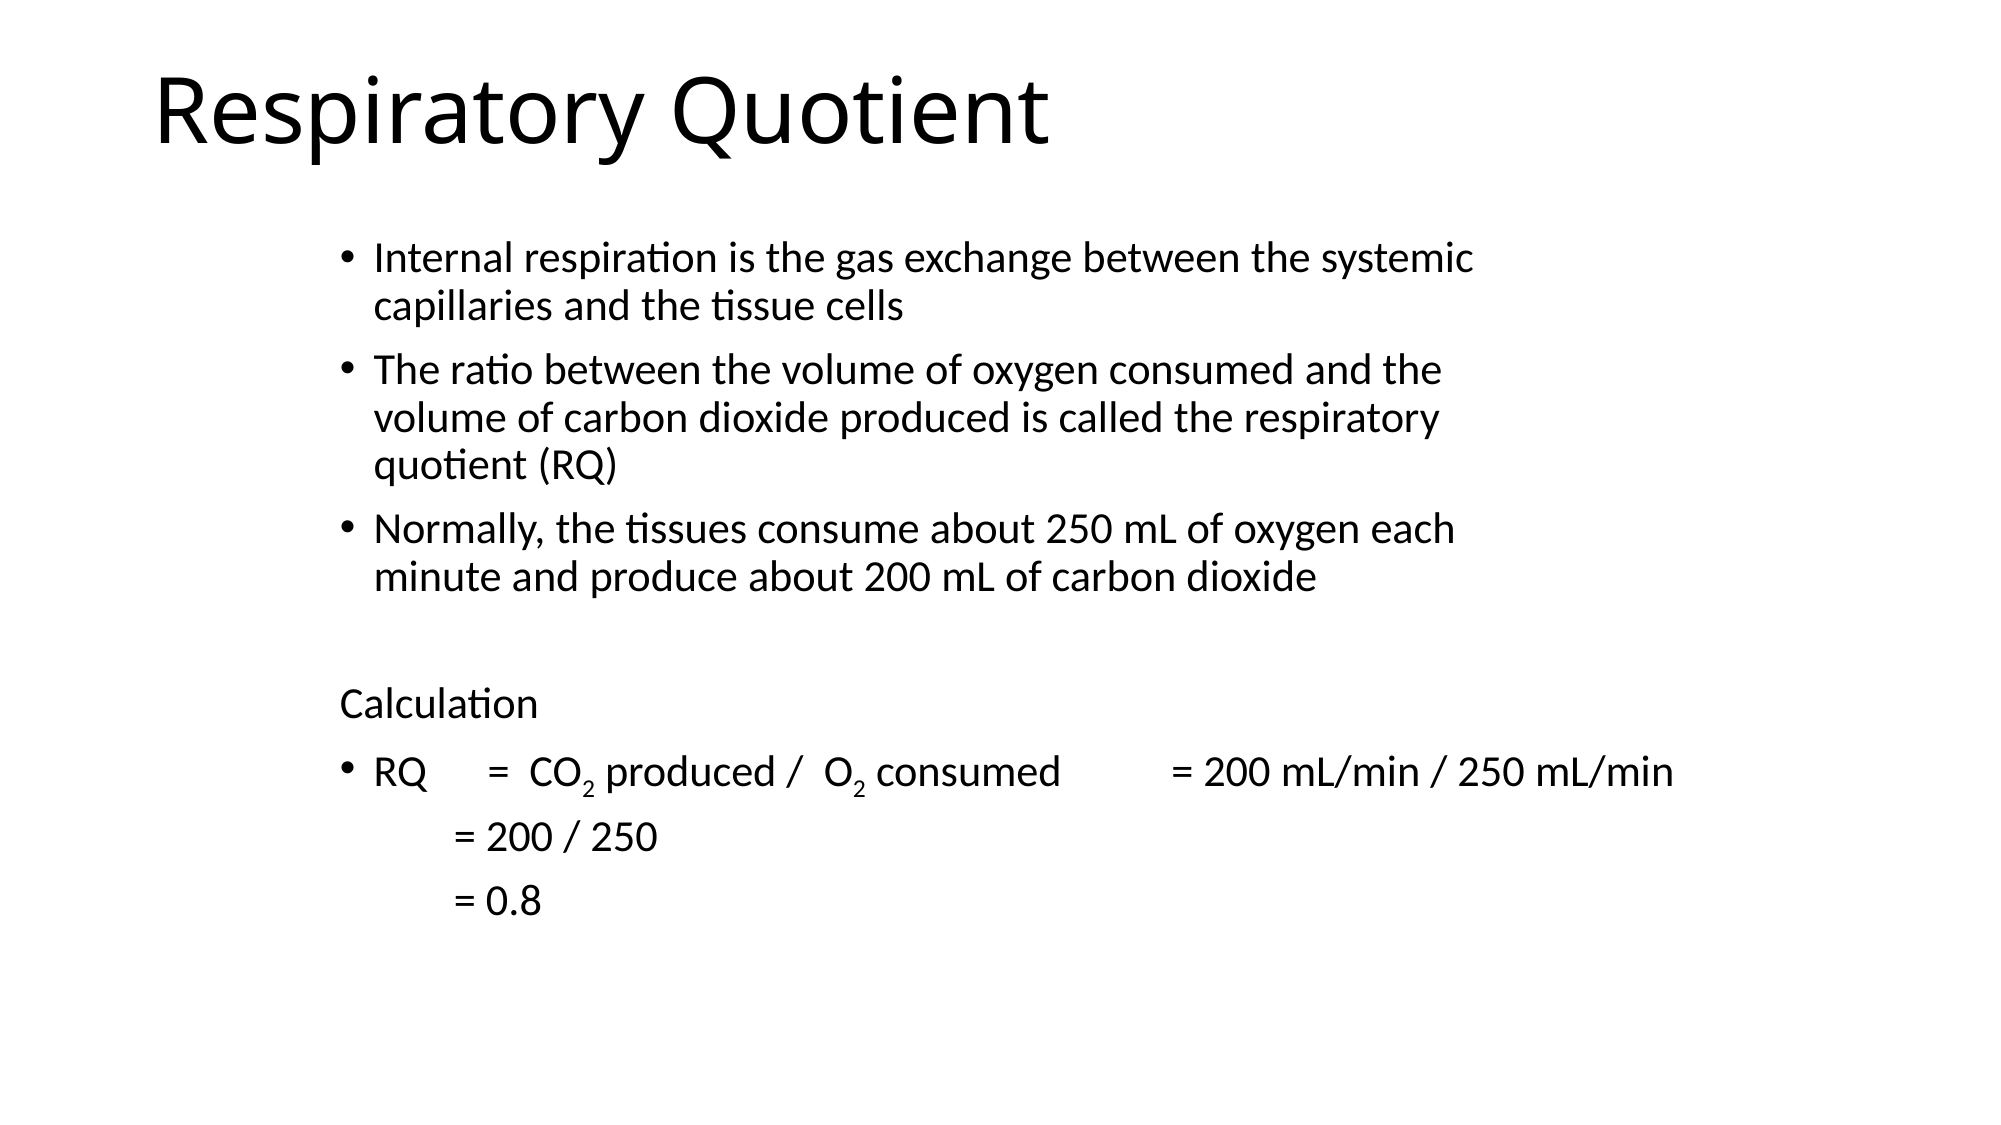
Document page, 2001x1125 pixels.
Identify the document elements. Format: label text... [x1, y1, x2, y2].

title Respiratory Quotient [137, 59, 1863, 278]
list Internal respiration is the gas exchange between the systemic capillaries and the tissue cells The ratio between the volume of oxygen consumed and the volume of carbon dioxide produced is called the respiratory quotient (RQ) Normally, the tissues consume about 250 mL of oxygen each minute and produce about 200 mL of carbon dioxide Calculation RQ = CO2 produced / O2 consumed = 200 mL/min / 250 mL/min = 200 / 250 = 0.8 [324, 227, 1700, 1040]
